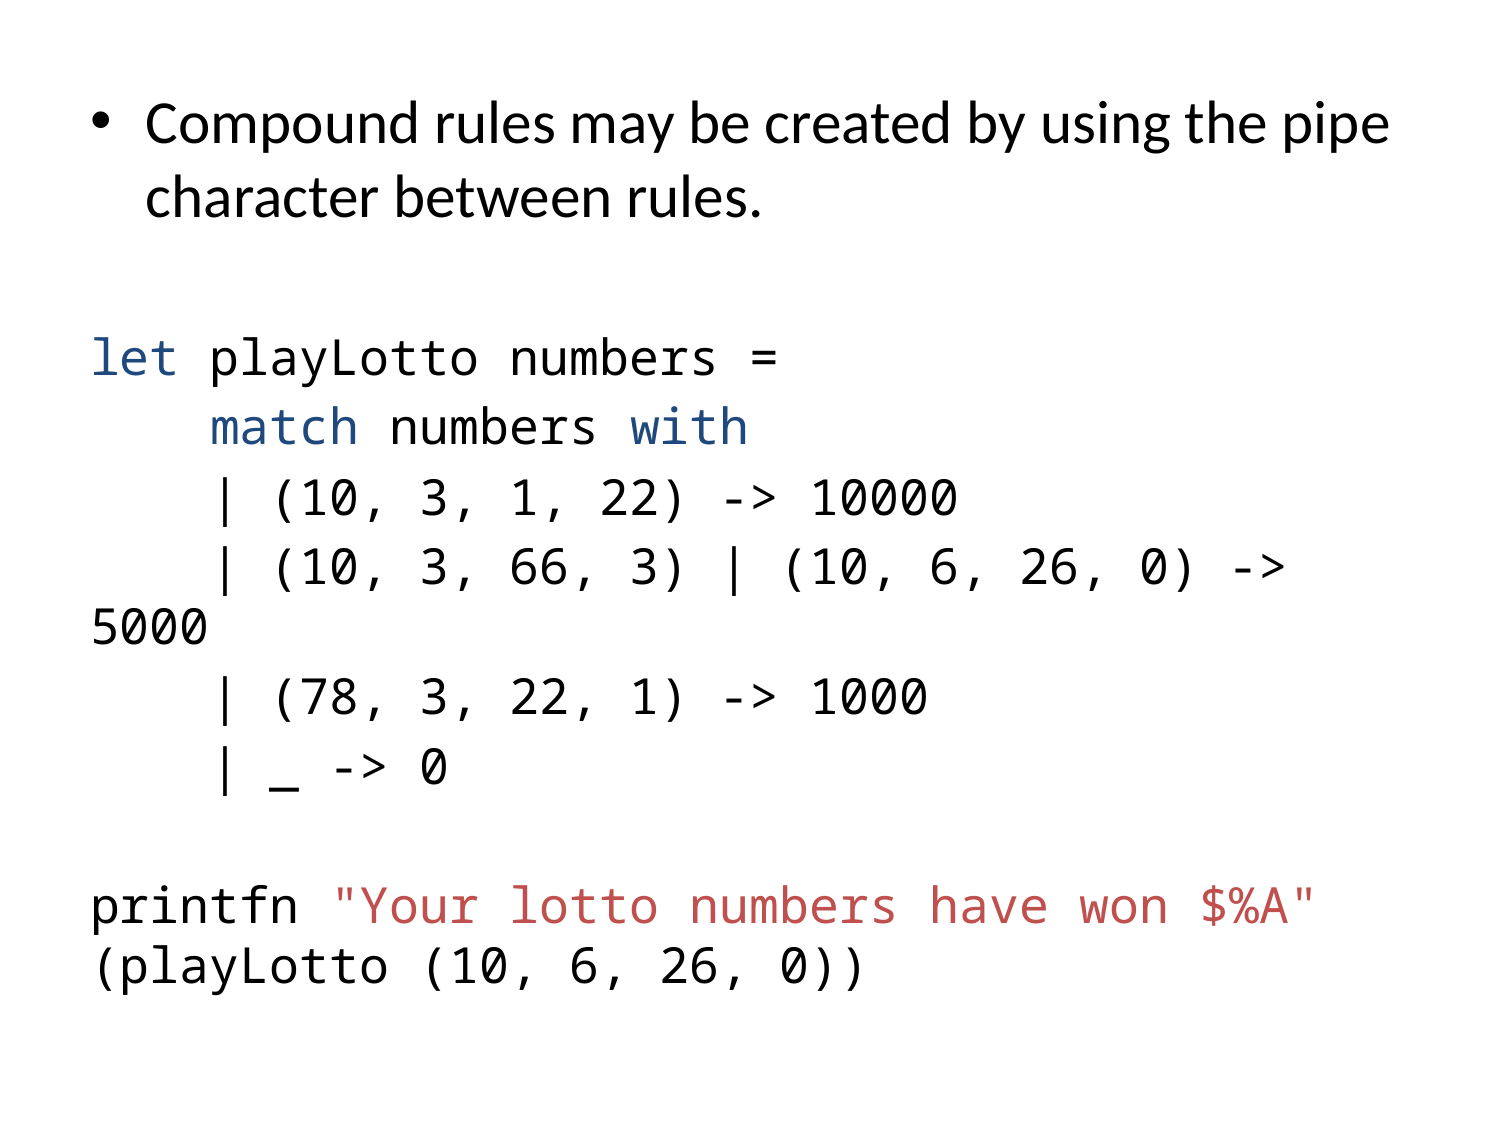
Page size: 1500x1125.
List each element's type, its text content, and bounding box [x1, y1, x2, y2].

list Compound rules may be created by using the pipe character between rules. let playLotto numbers = match numbers with | (10, 3, 1, 22) -> 10000 | (10, 3, 66, 3) | (10, 6, 26, 0) -> 5000 | (78, 3, 22, 1) -> 1000 | _ -> 0 printfn "Your lotto numbers have won $%A" (playLotto (10, 6, 26, 0)) [75, 75, 1425, 1005]
